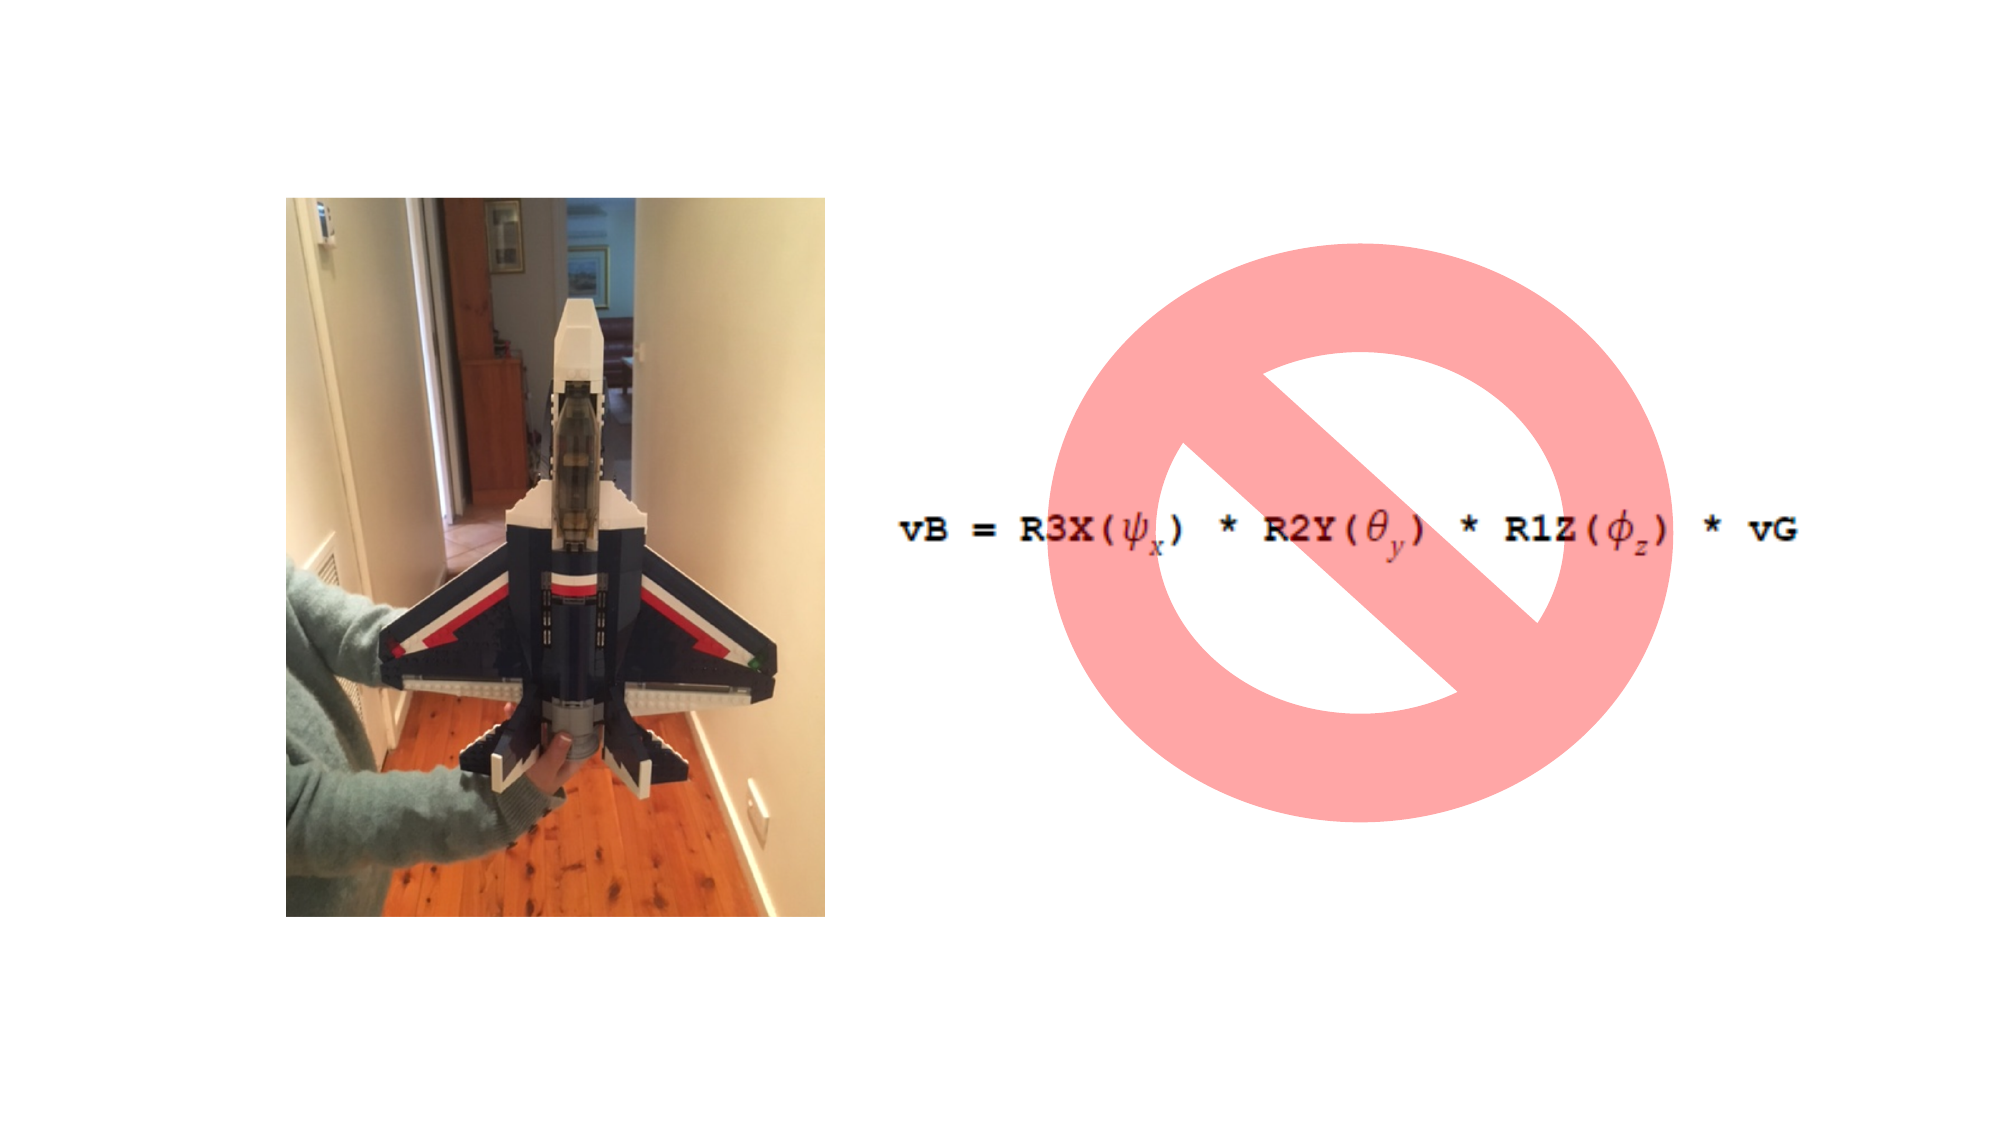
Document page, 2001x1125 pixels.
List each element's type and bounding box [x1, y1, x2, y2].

text_box [1051, 242, 1669, 479]
text_box [1051, 585, 1670, 824]
picture [195, 198, 1837, 916]
